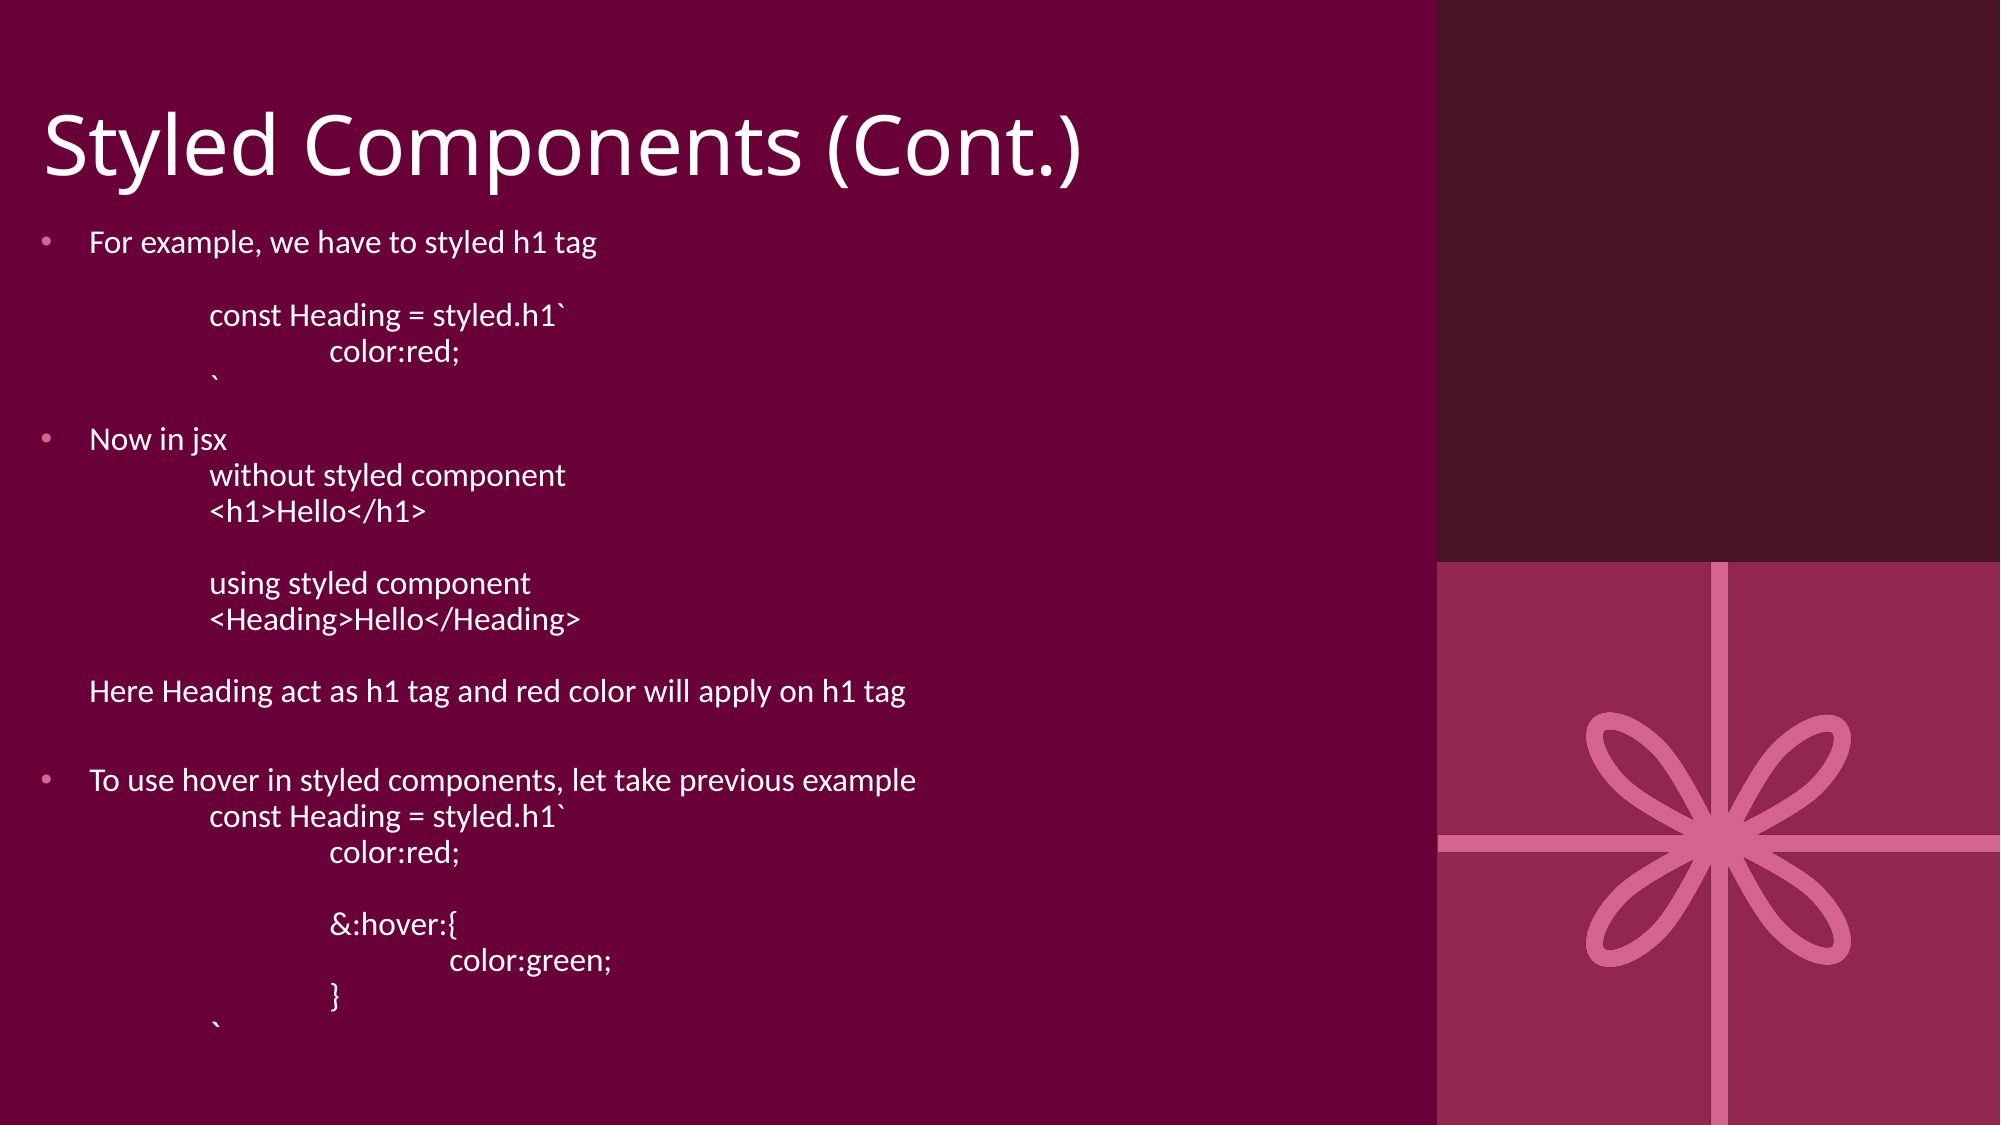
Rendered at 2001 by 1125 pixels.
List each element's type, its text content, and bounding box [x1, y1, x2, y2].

text_box [0, 0, 1436, 1125]
title Styled Components (Cont.) [28, 56, 1229, 201]
text_box [1436, 0, 2000, 561]
picture [1438, 562, 2000, 1125]
subtitle For example, we have to styled h1 tag const Heading = styled.h1` color:red; ` Now in jsx without styled component <h1>Hello</h1> using styled component <Heading>Hello</Heading> Here Heading act as h1 tag and red color will apply on h1 tag To use hover in styled components, let take previous example const Heading = styled.h1` color:red; &:hover:{ color:green; } ` [25, 217, 1412, 1069]
